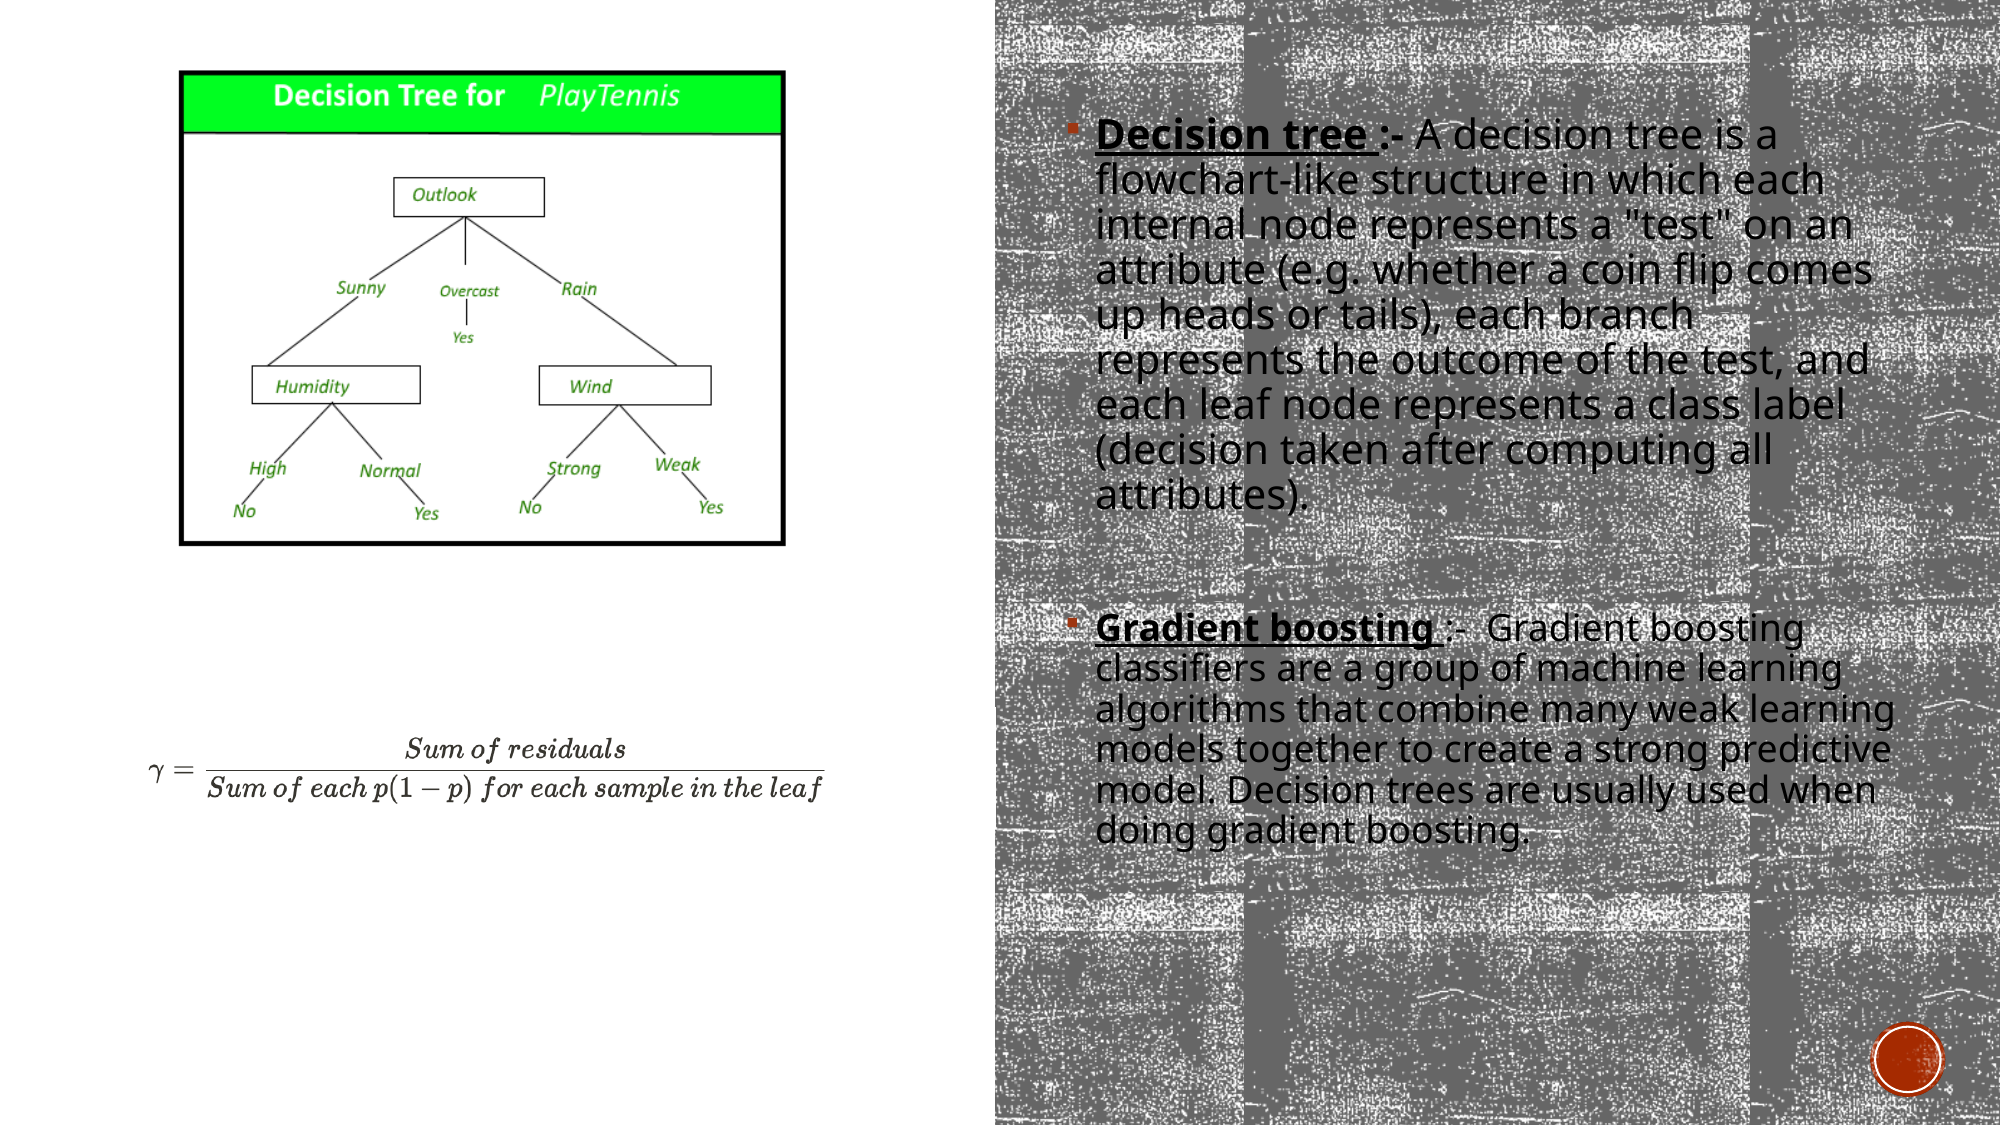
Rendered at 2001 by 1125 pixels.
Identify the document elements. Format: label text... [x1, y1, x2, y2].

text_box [1872, 1024, 1944, 1096]
picture [0, 707, 996, 829]
picture [80, 0, 920, 629]
list Decision tree :- A decision tree is a flowchart-like structure in which each internal node represents a "test" on an attribute (e.g. whether a coin flip comes up heads or tails), each branch represents the outcome of the test, and each leaf node represents a class label (decision taken after computing all attributes). Gradient boosting :- Gradient boosting classifiers are a group of machine learning algorithms that combine many weak learning models together to create a strong predictive model. Decision trees are usually used when doing gradient boosting. [1050, 105, 1920, 1013]
text_box [994, 0, 2000, 1125]
